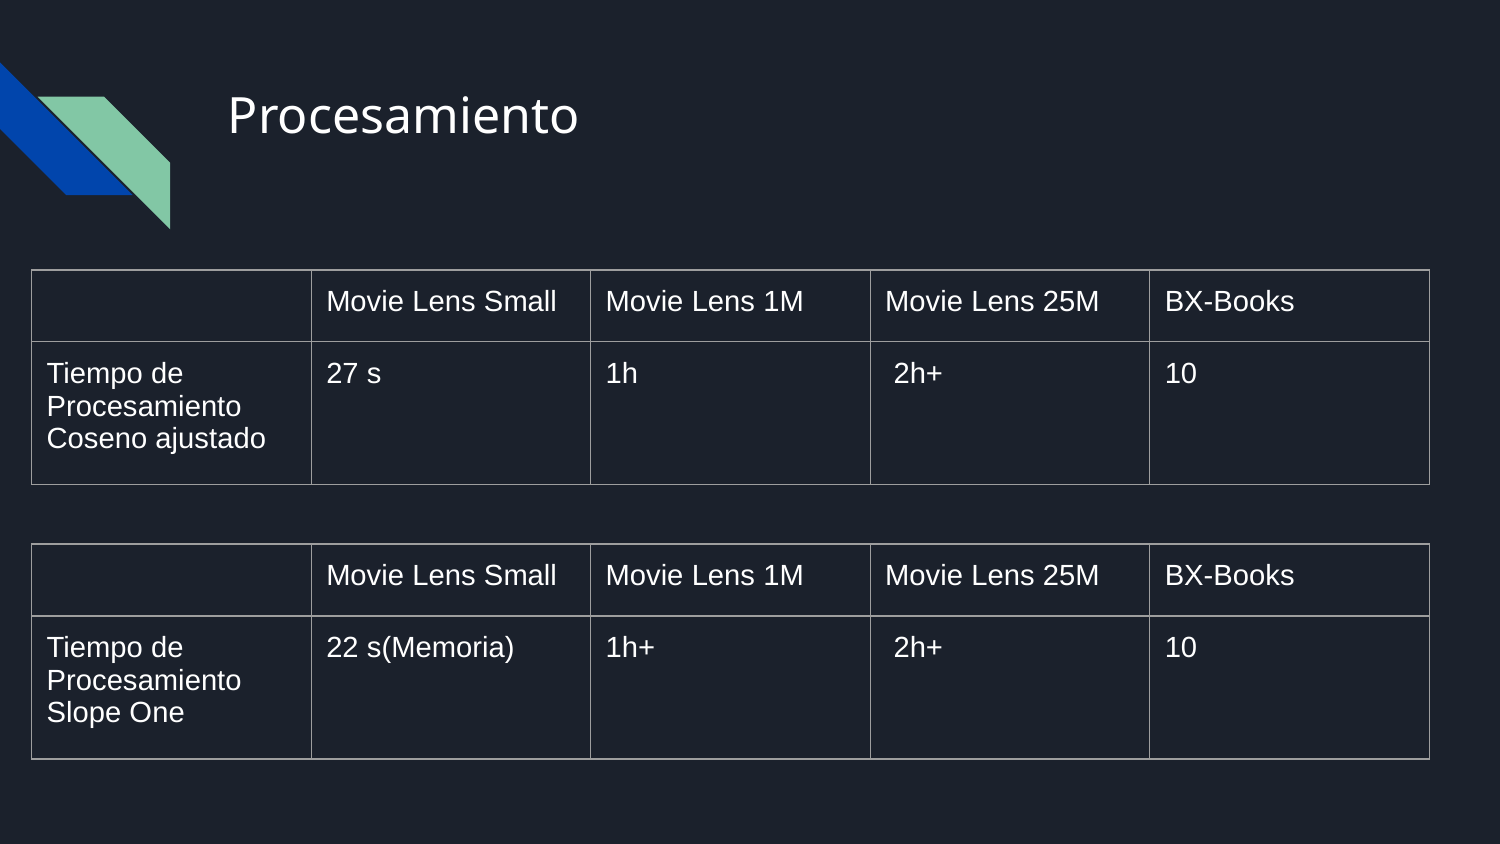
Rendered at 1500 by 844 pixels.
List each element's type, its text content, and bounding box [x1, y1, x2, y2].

table_header BX-Books [1150, 271, 1429, 341]
title Procesamiento [212, 64, 1368, 215]
table_cell 10 [1150, 617, 1429, 758]
table_header BX-Books [1150, 545, 1429, 615]
table_cell 27 s [312, 342, 590, 484]
table_header Movie Lens Small [312, 271, 590, 341]
table_header Movie Lens Small [312, 545, 590, 615]
table_cell Tiempo de Procesamiento Slope One [32, 617, 311, 758]
table_cell 2h+ [871, 342, 1149, 484]
table_cell 1h+ [591, 617, 870, 758]
table_header Movie Lens 25M [871, 545, 1149, 615]
table_cell 22 s(Memoria) [312, 617, 590, 758]
table_cell Tiempo de Procesamiento Coseno ajustado [32, 342, 311, 484]
table_cell 1h [591, 342, 870, 484]
table_header Movie Lens 25M [871, 271, 1149, 341]
table_header [32, 545, 311, 615]
table_header [32, 271, 311, 341]
table_cell 10 [1150, 342, 1429, 484]
table_header Movie Lens 1M [591, 545, 870, 615]
table_cell 2h+ [871, 617, 1149, 758]
table_header Movie Lens 1M [591, 271, 870, 341]
